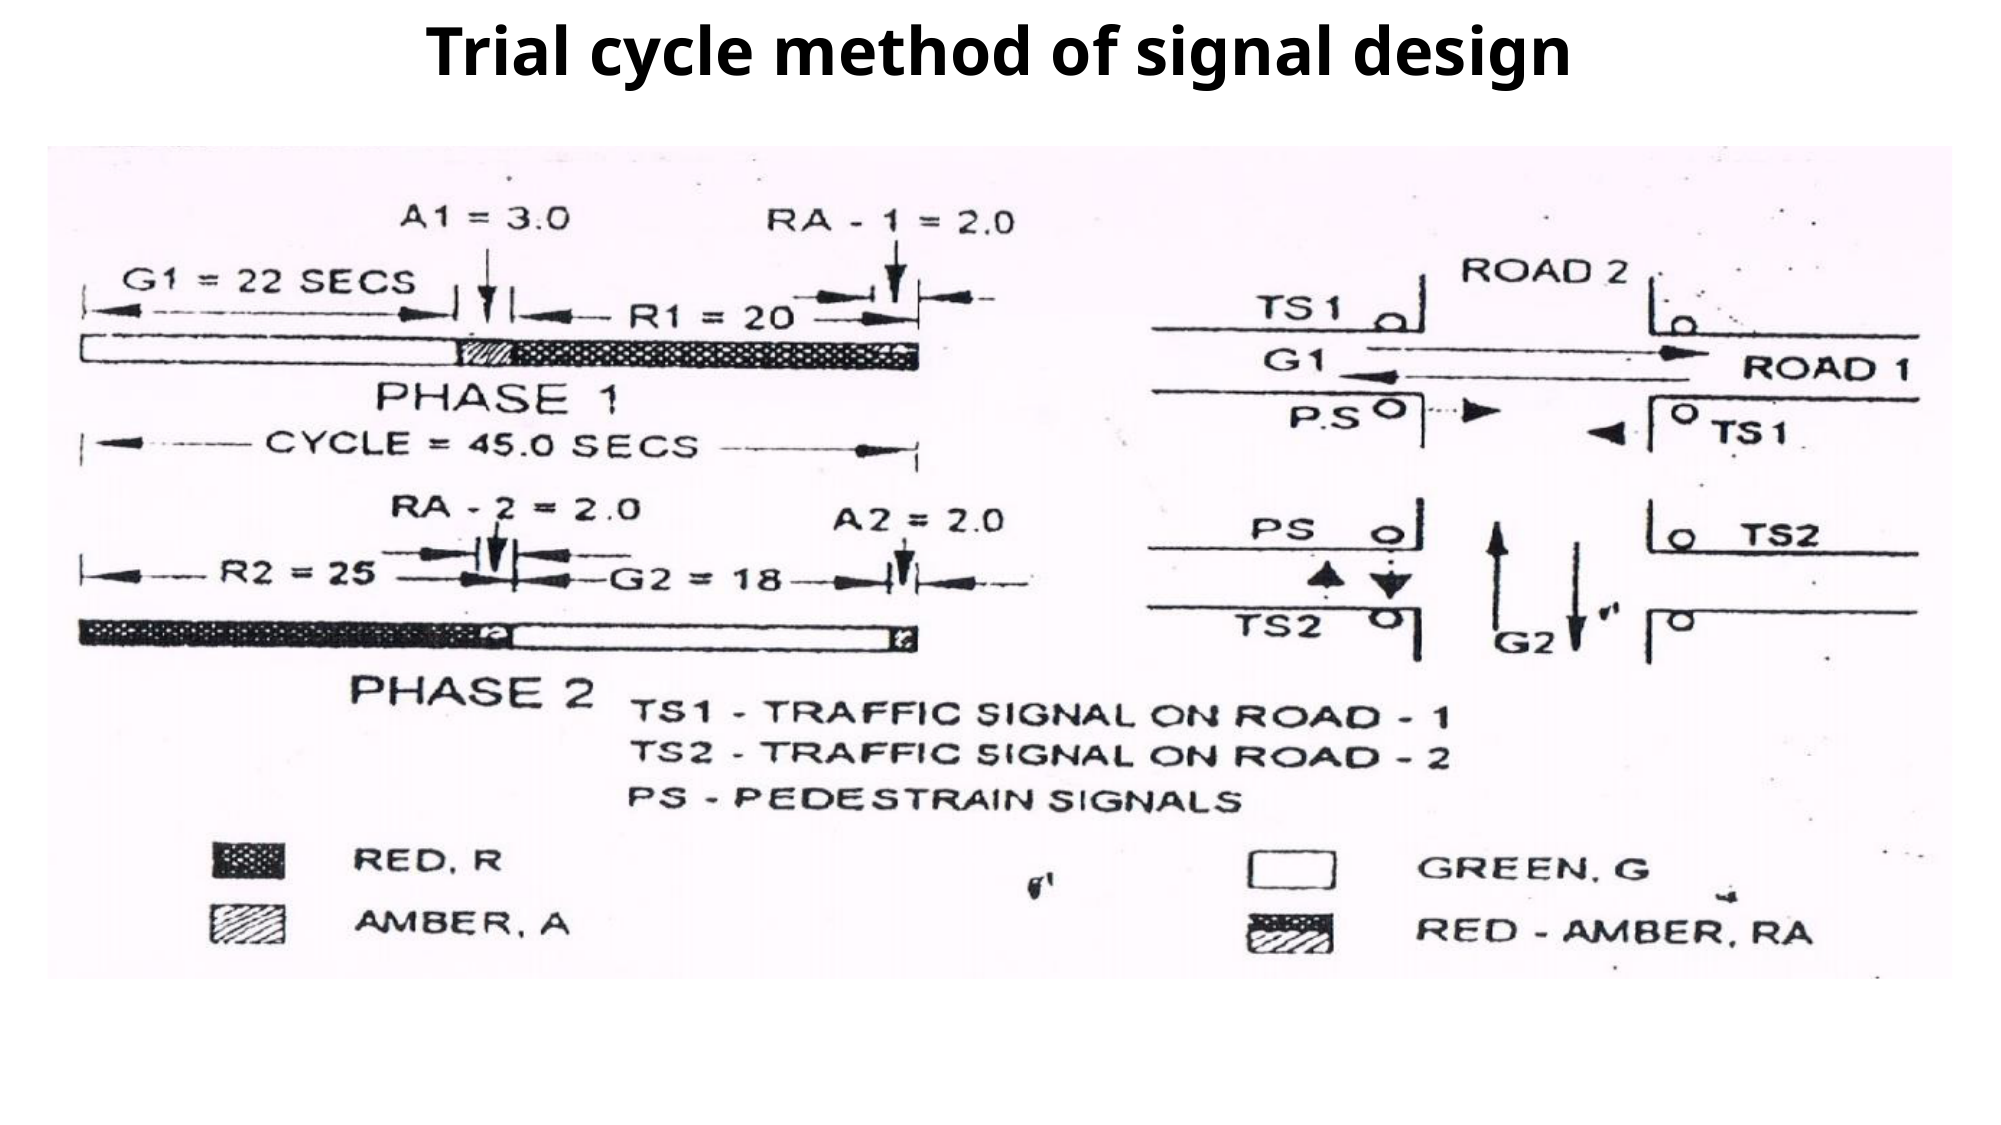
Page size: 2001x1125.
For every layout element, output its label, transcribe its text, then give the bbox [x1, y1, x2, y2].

picture [47, 146, 1953, 979]
title Trial cycle method of signal design [99, 0, 1900, 98]
